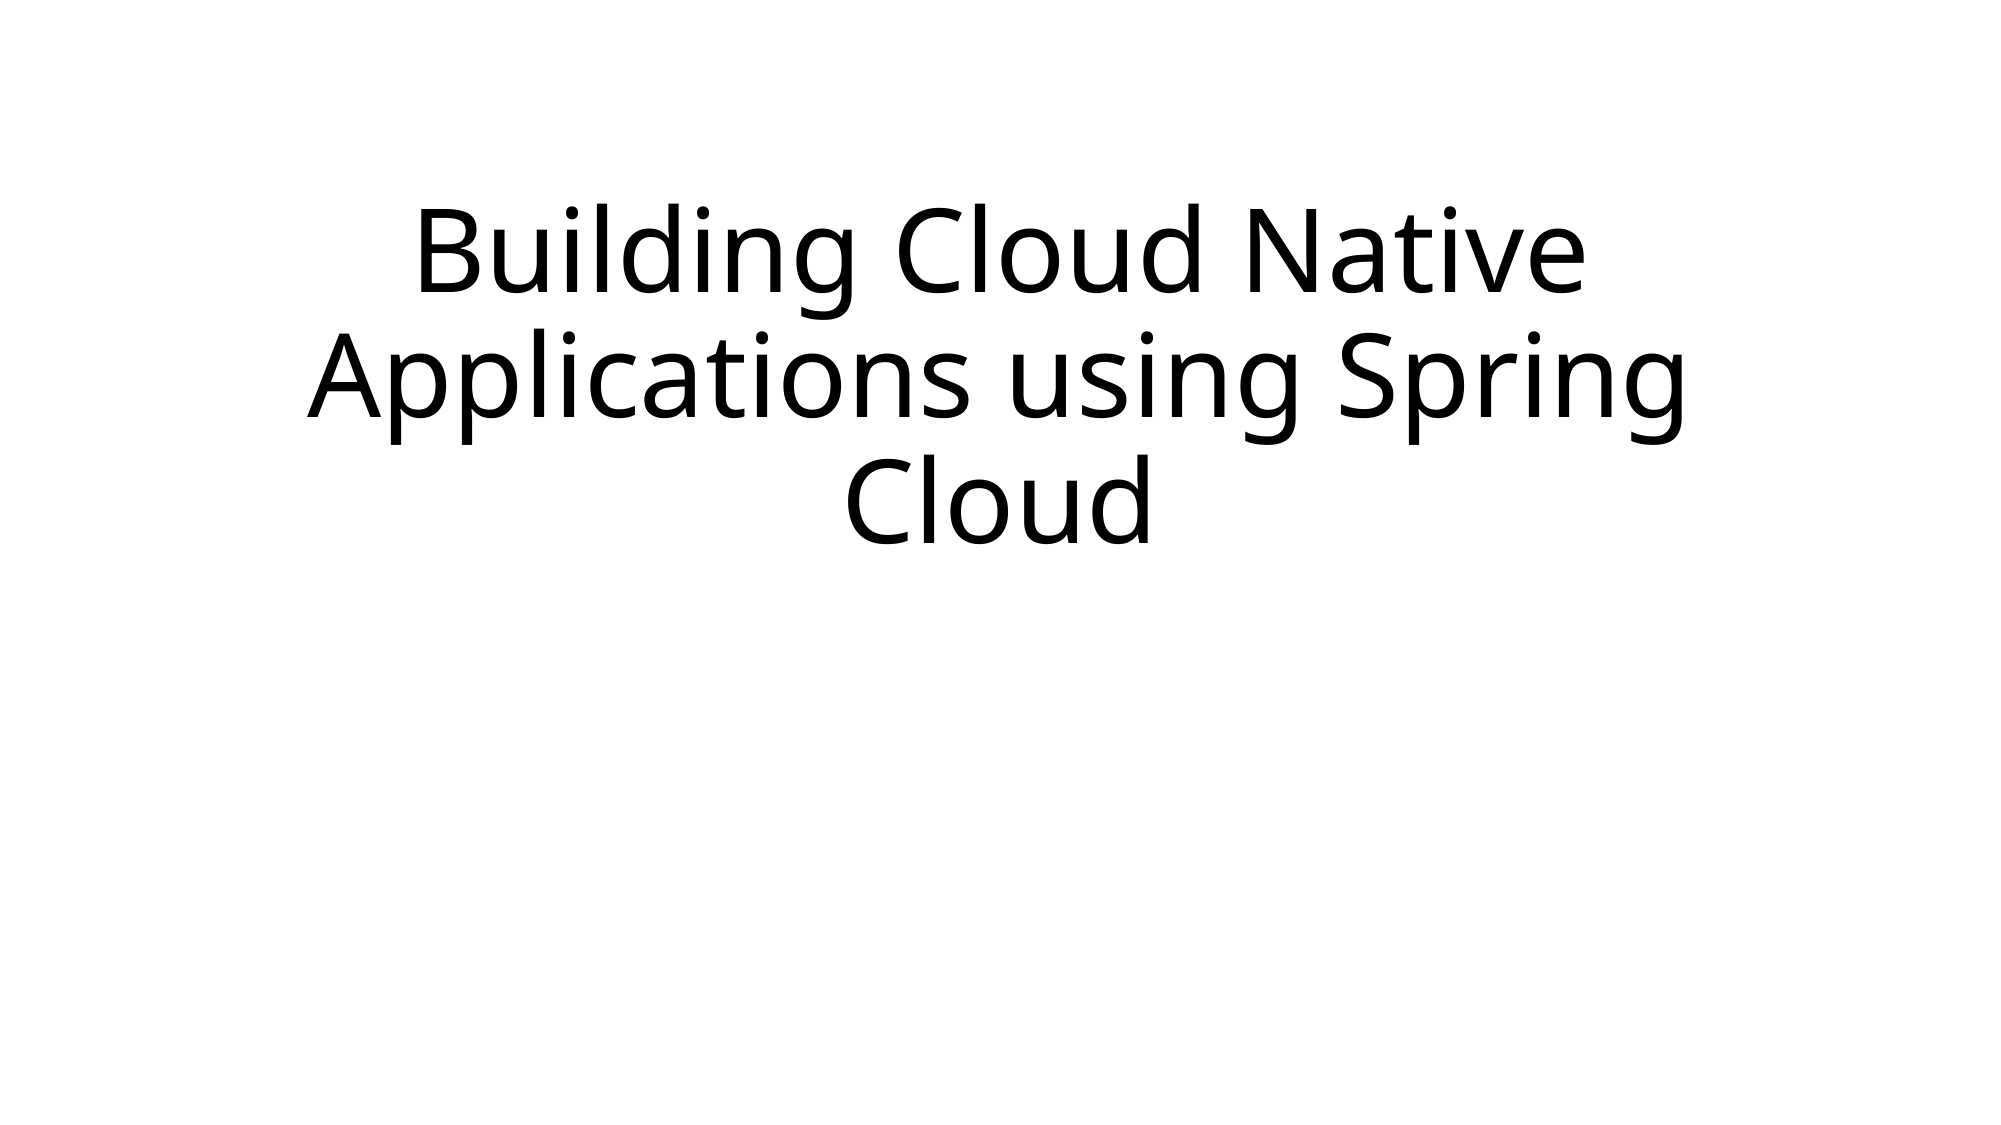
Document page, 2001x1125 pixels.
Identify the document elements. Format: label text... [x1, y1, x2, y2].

title Building Cloud Native Applications using Spring Cloud [249, 184, 1750, 576]
